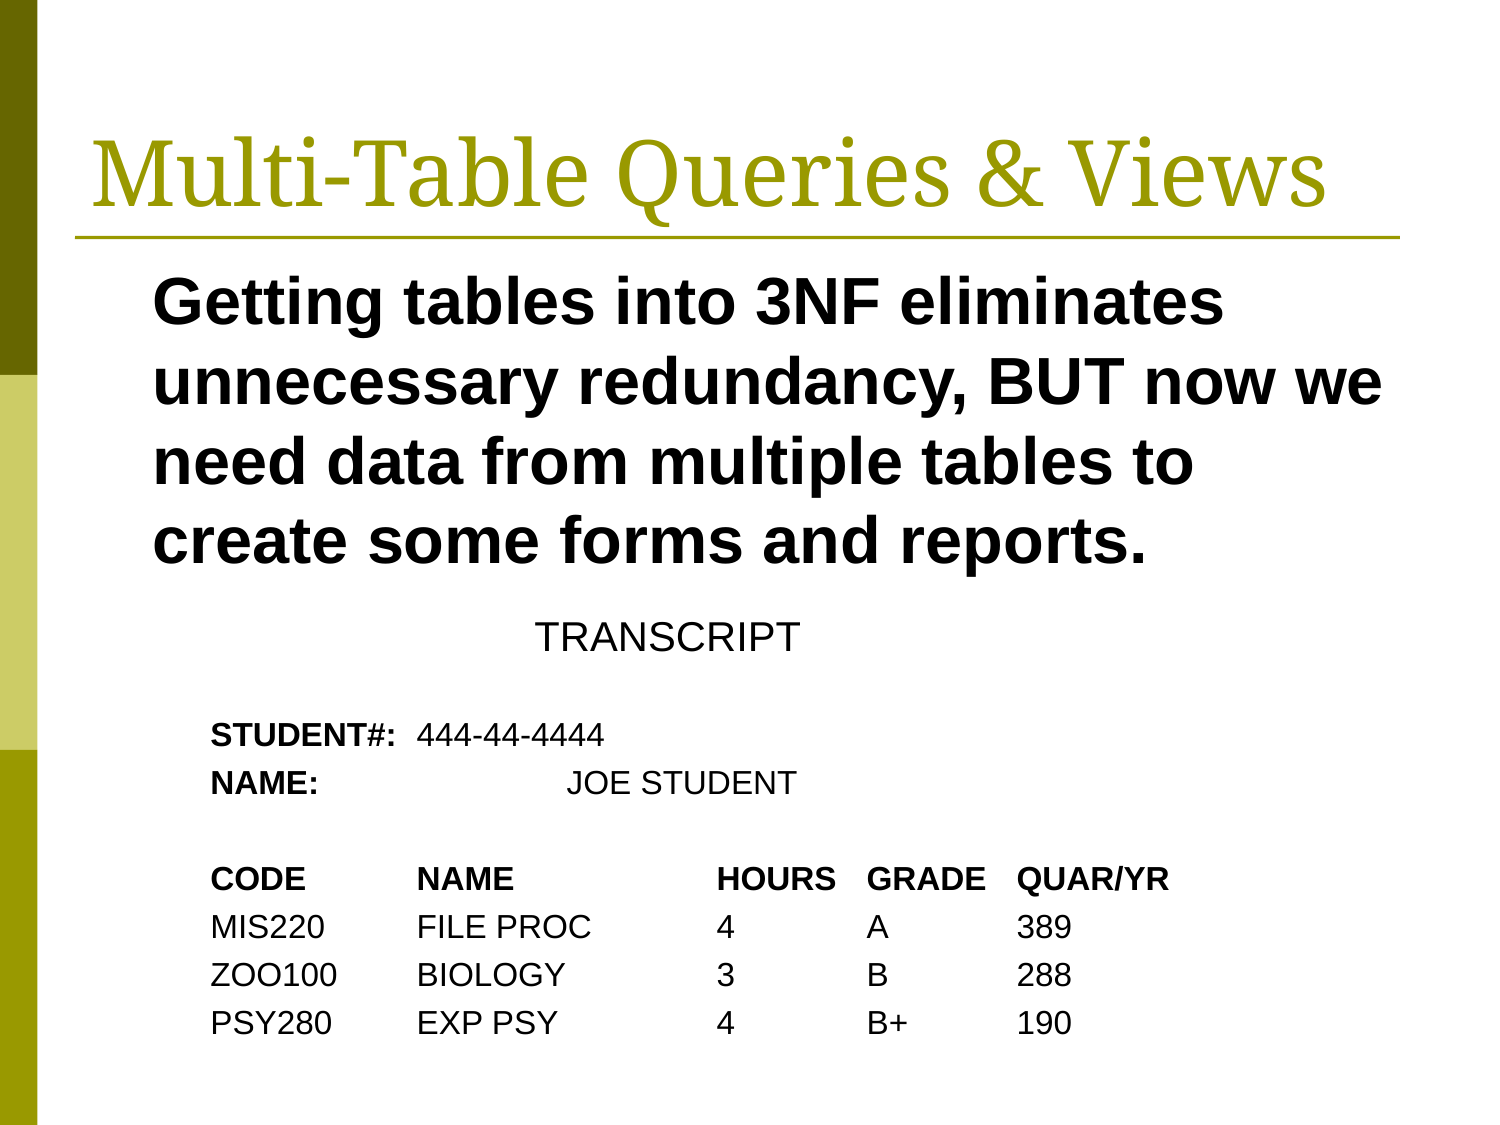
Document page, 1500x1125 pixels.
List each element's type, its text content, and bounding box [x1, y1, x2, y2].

text_box TRANSCRIPT [519, 602, 817, 668]
text_box Getting tables into 3NF eliminates unnecessary redundancy, BUT now we need data from multiple tables to create some forms and reports. [137, 249, 1425, 585]
title Multi-Table Queries & Views [74, 45, 1426, 233]
text_box STUDENT#: 444-44-4444 NAME: JOE STUDENT CODE NAME HOURS GRADE QUAR/YR MIS220 FILE PROC 4 A 389 ZOO100 BIOLOGY 3 B 288 PSY280 EXP PSY 4 B+ 190 [200, 662, 1332, 1047]
